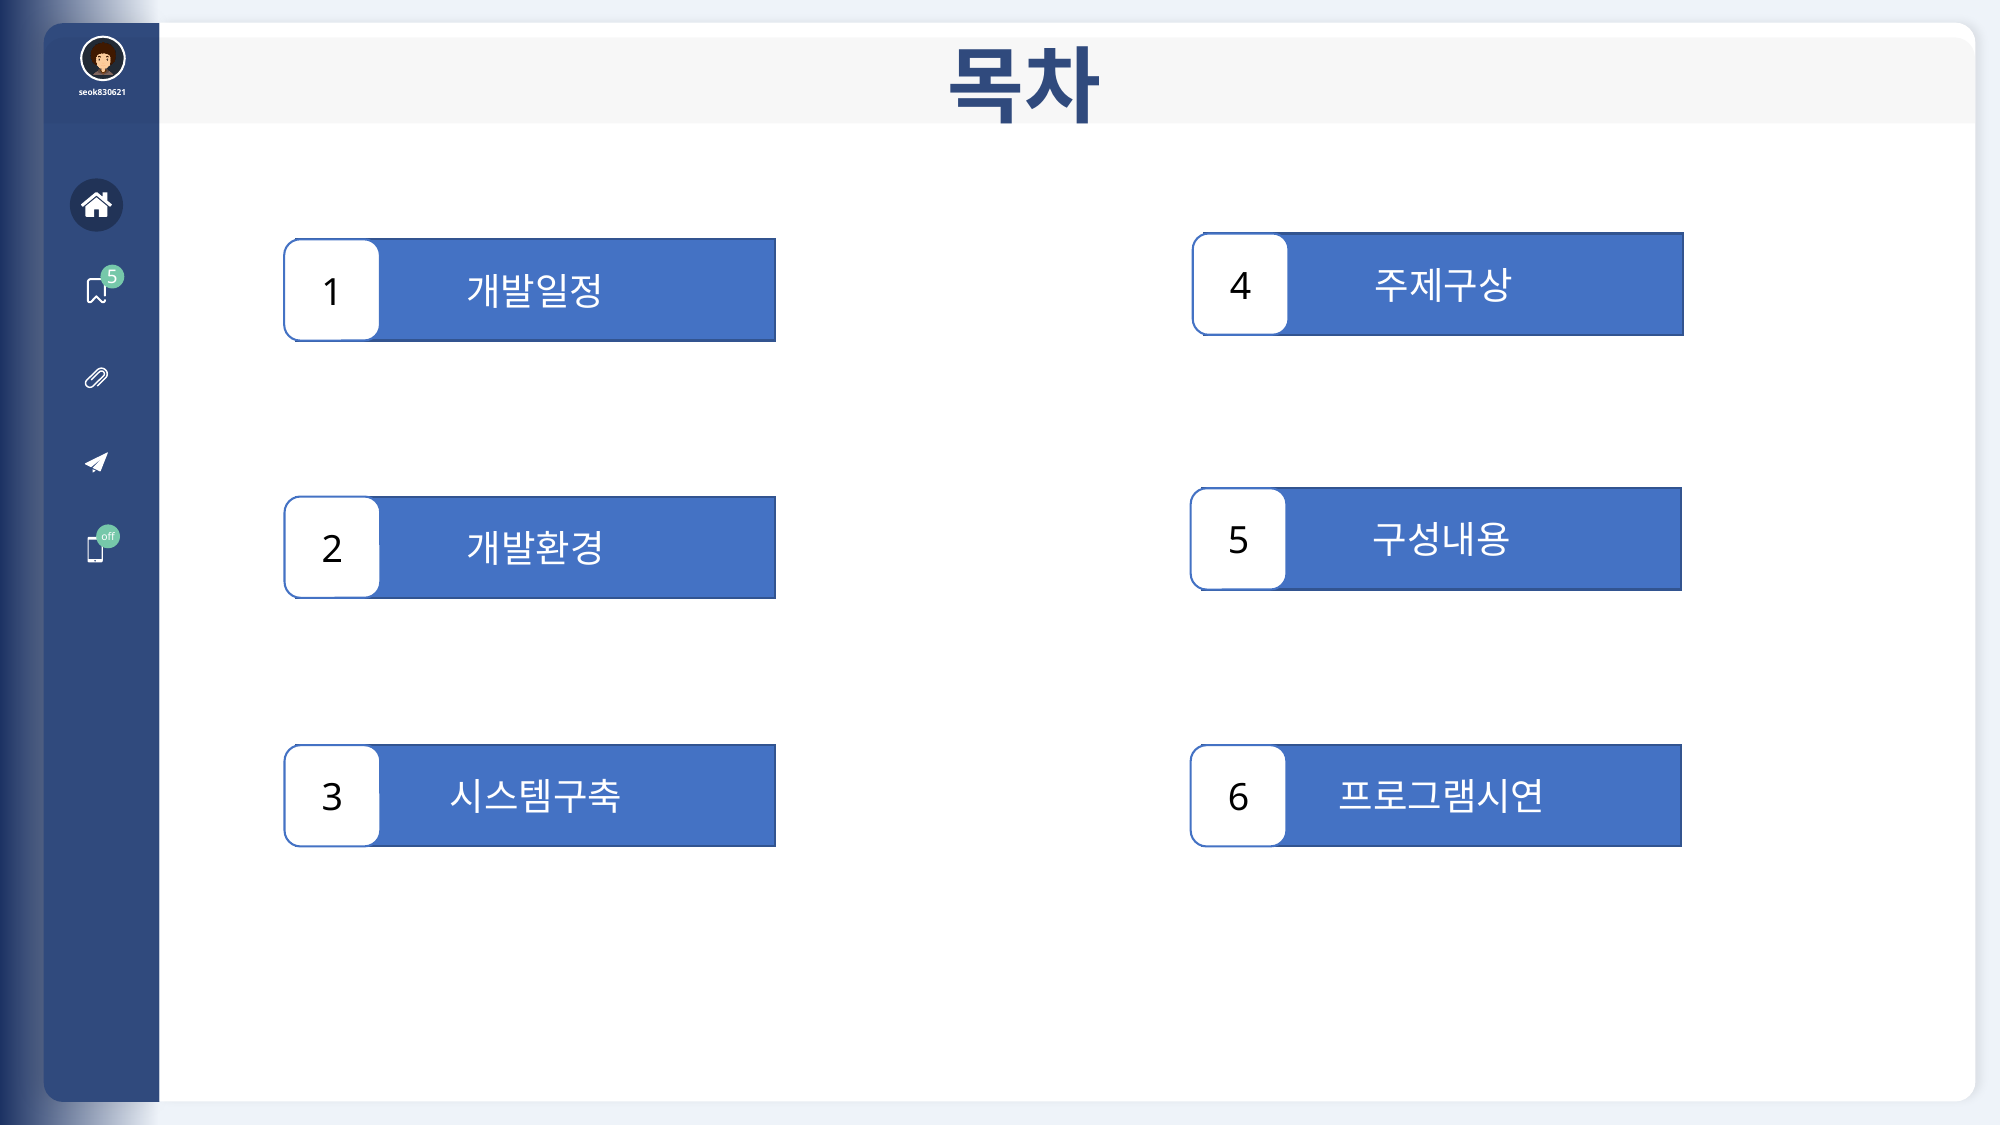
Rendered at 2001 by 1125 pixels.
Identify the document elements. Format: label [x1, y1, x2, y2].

text_box [43, 22, 1976, 1102]
